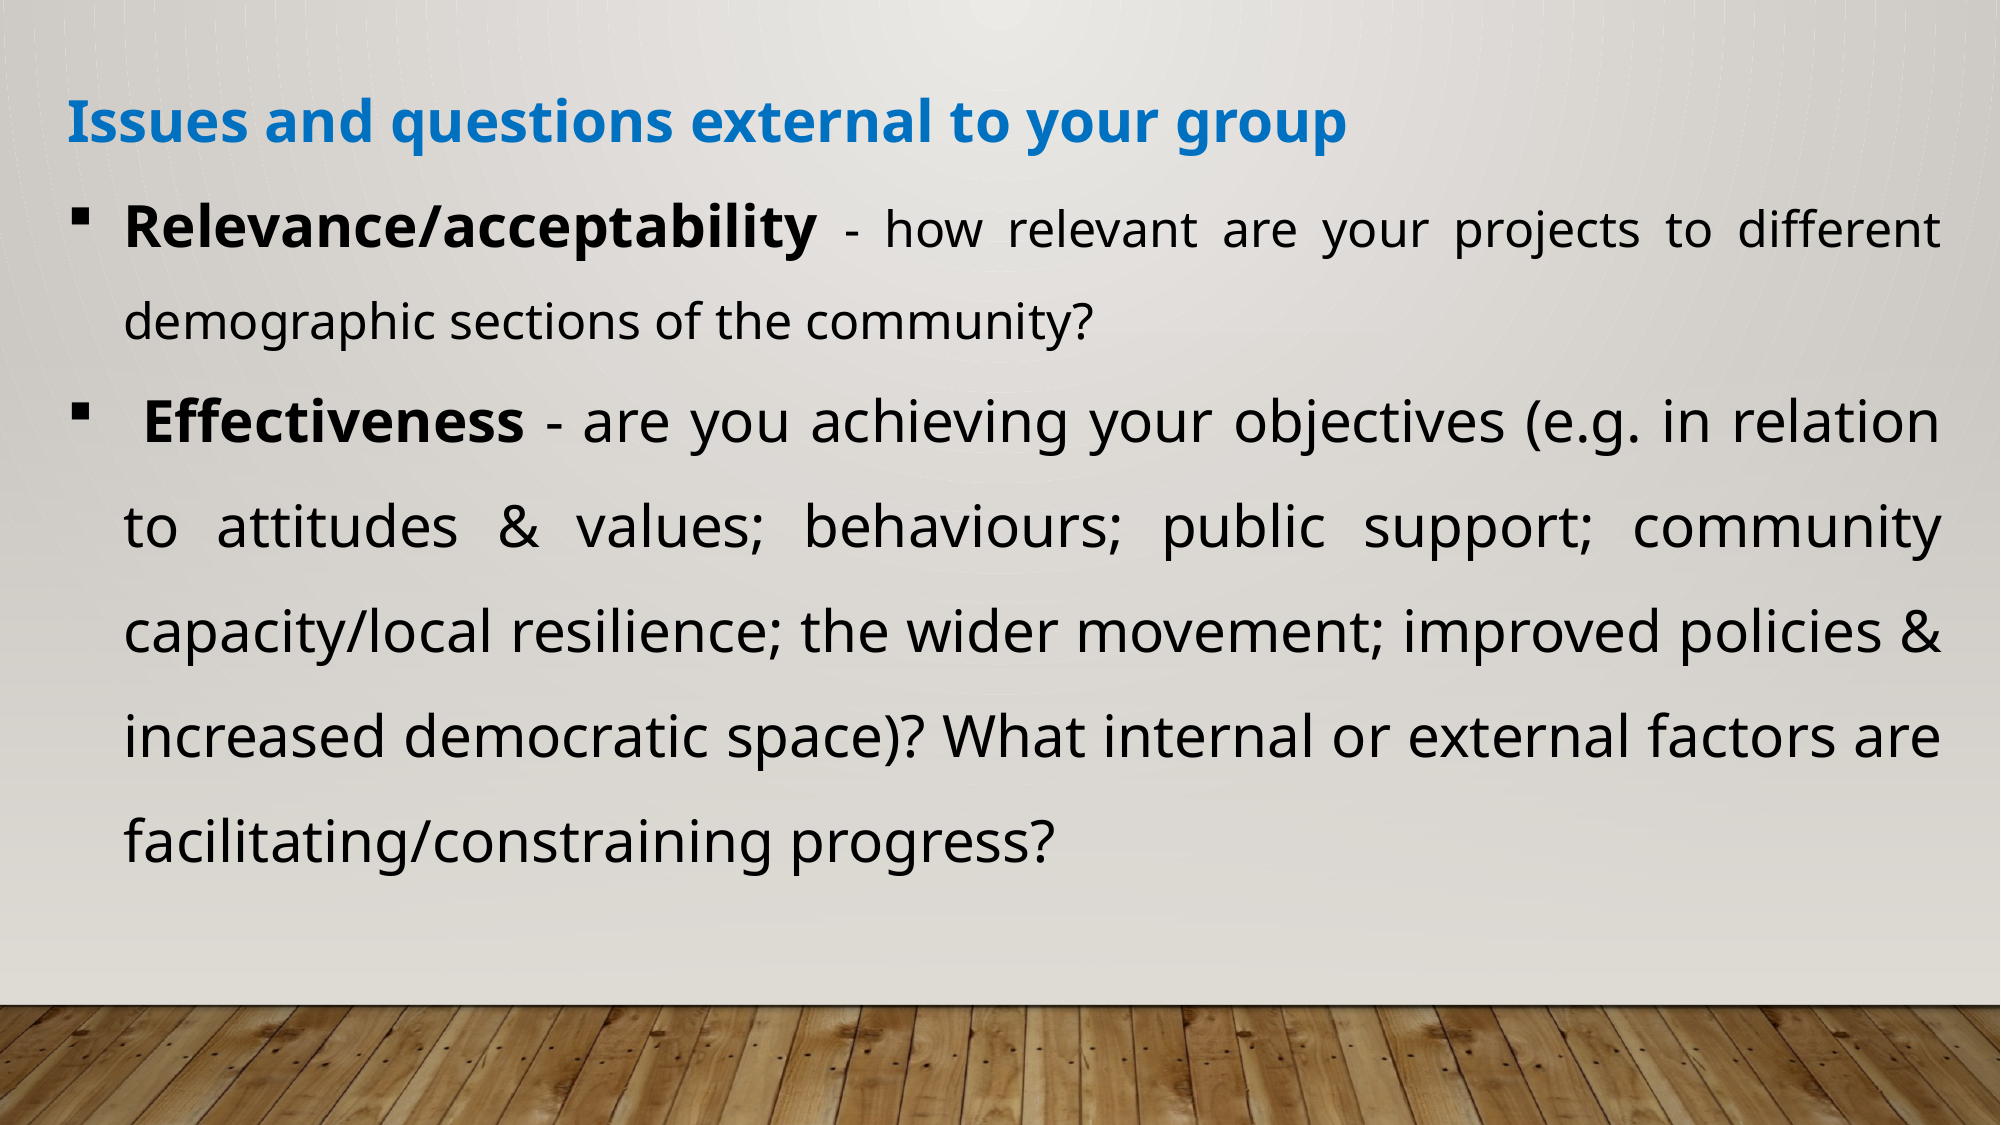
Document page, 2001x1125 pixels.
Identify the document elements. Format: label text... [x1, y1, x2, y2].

text_box Issues and questions external to your group Relevance/acceptability - how relevant are your projects to different demographic sections of the community? Effectiveness - are you achieving your objectives (e.g. in relation to attitudes & values; behaviours; public support; community capacity/local resilience; the wider movement; improved policies & increased democratic space)? What internal or external factors are facilitating/constraining progress? [52, 41, 1957, 1077]
picture [0, 1005, 2000, 1125]
